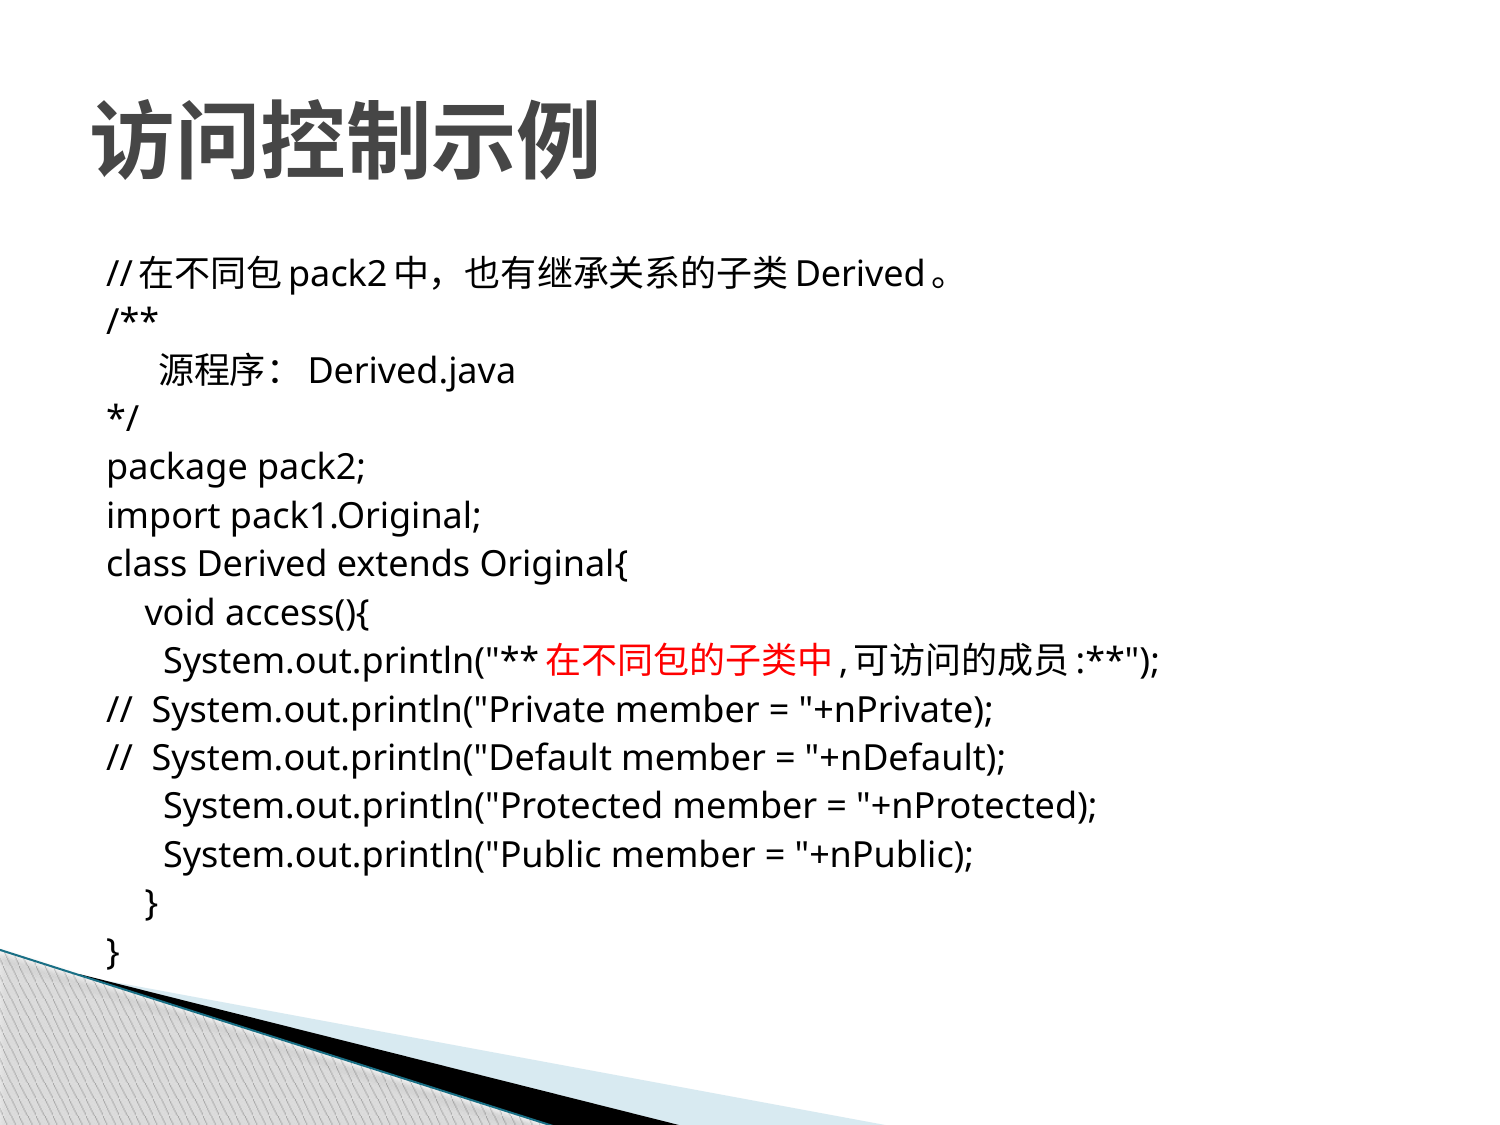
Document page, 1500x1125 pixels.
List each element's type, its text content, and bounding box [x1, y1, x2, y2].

list //在不同包pack2中，也有继承关系的子类Derived。 /** 源程序：Derived.java */ package pack2; import pack1.Original; class Derived extends Original{ void access(){ System.out.println("**在不同包的子类中,可访问的成员:**"); // System.out.println("Private member = "+nPrivate); // System.out.println("Default member = "+nDefault); System.out.println("Protected member = "+nProtected); System.out.println("Public member = "+nPublic); } } [75, 243, 1425, 986]
title 访问控制示例 [75, 45, 1425, 233]
